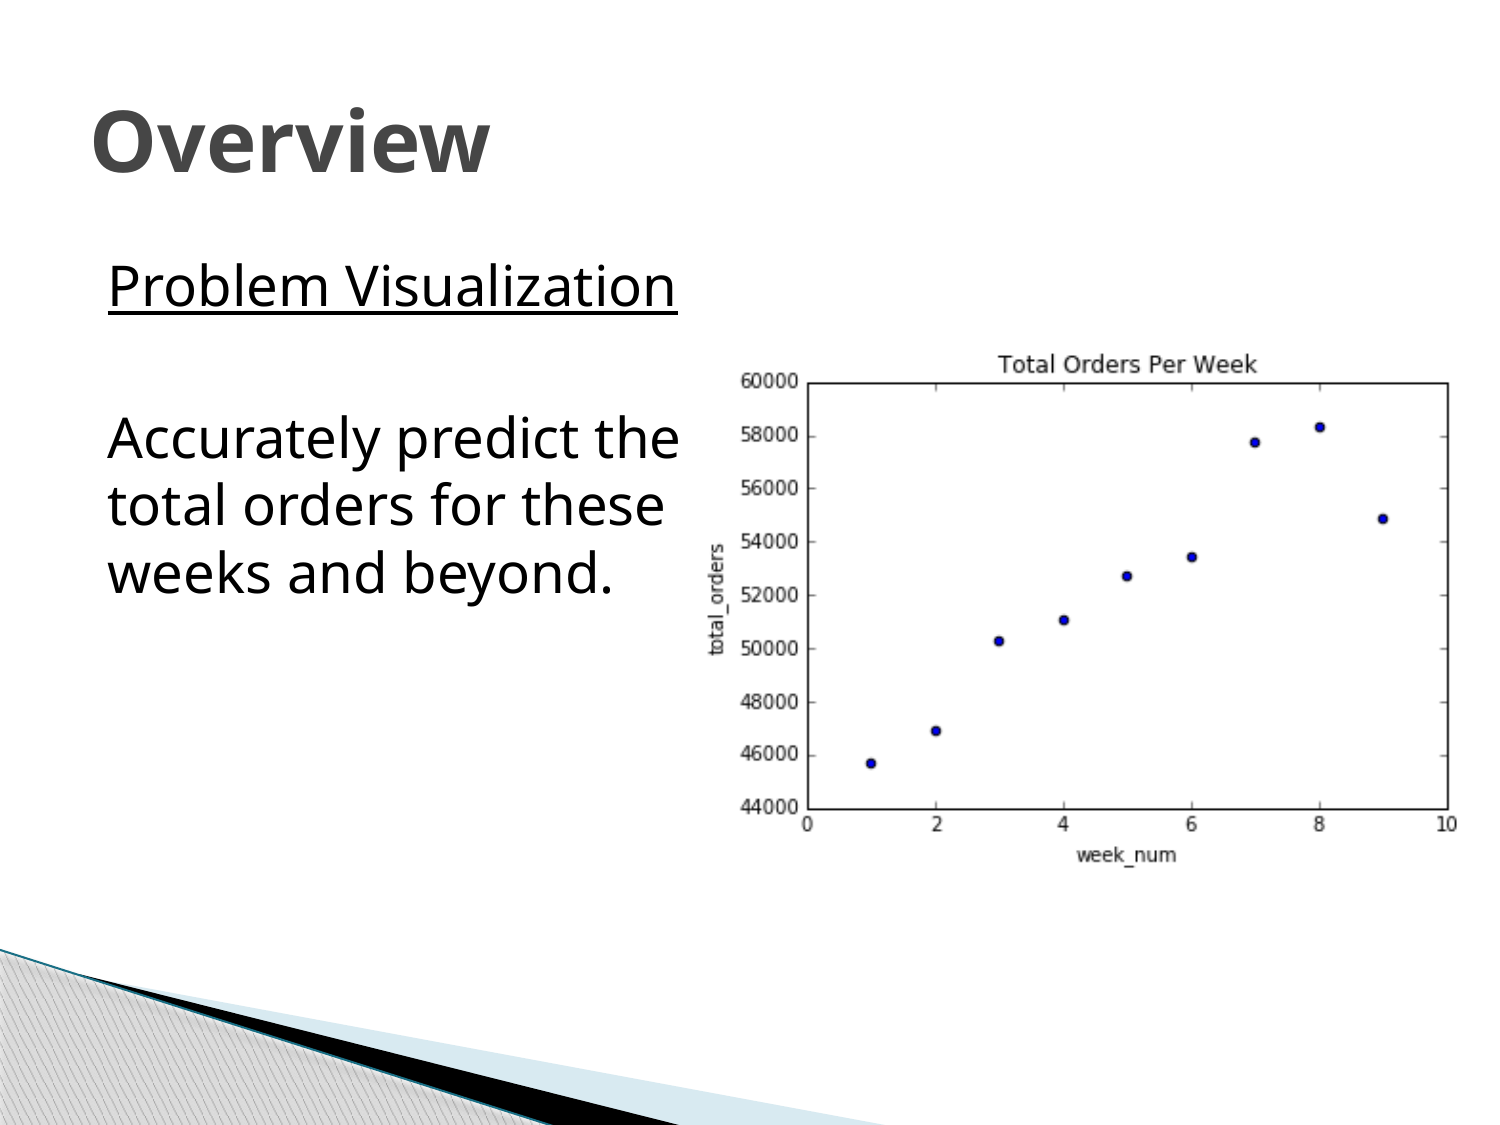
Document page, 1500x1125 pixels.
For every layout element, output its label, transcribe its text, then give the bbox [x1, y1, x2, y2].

picture [691, 337, 1499, 891]
list Problem Visualization Accurately predict the total orders for these weeks and beyond. [75, 243, 713, 950]
title Overview [75, 45, 1425, 233]
